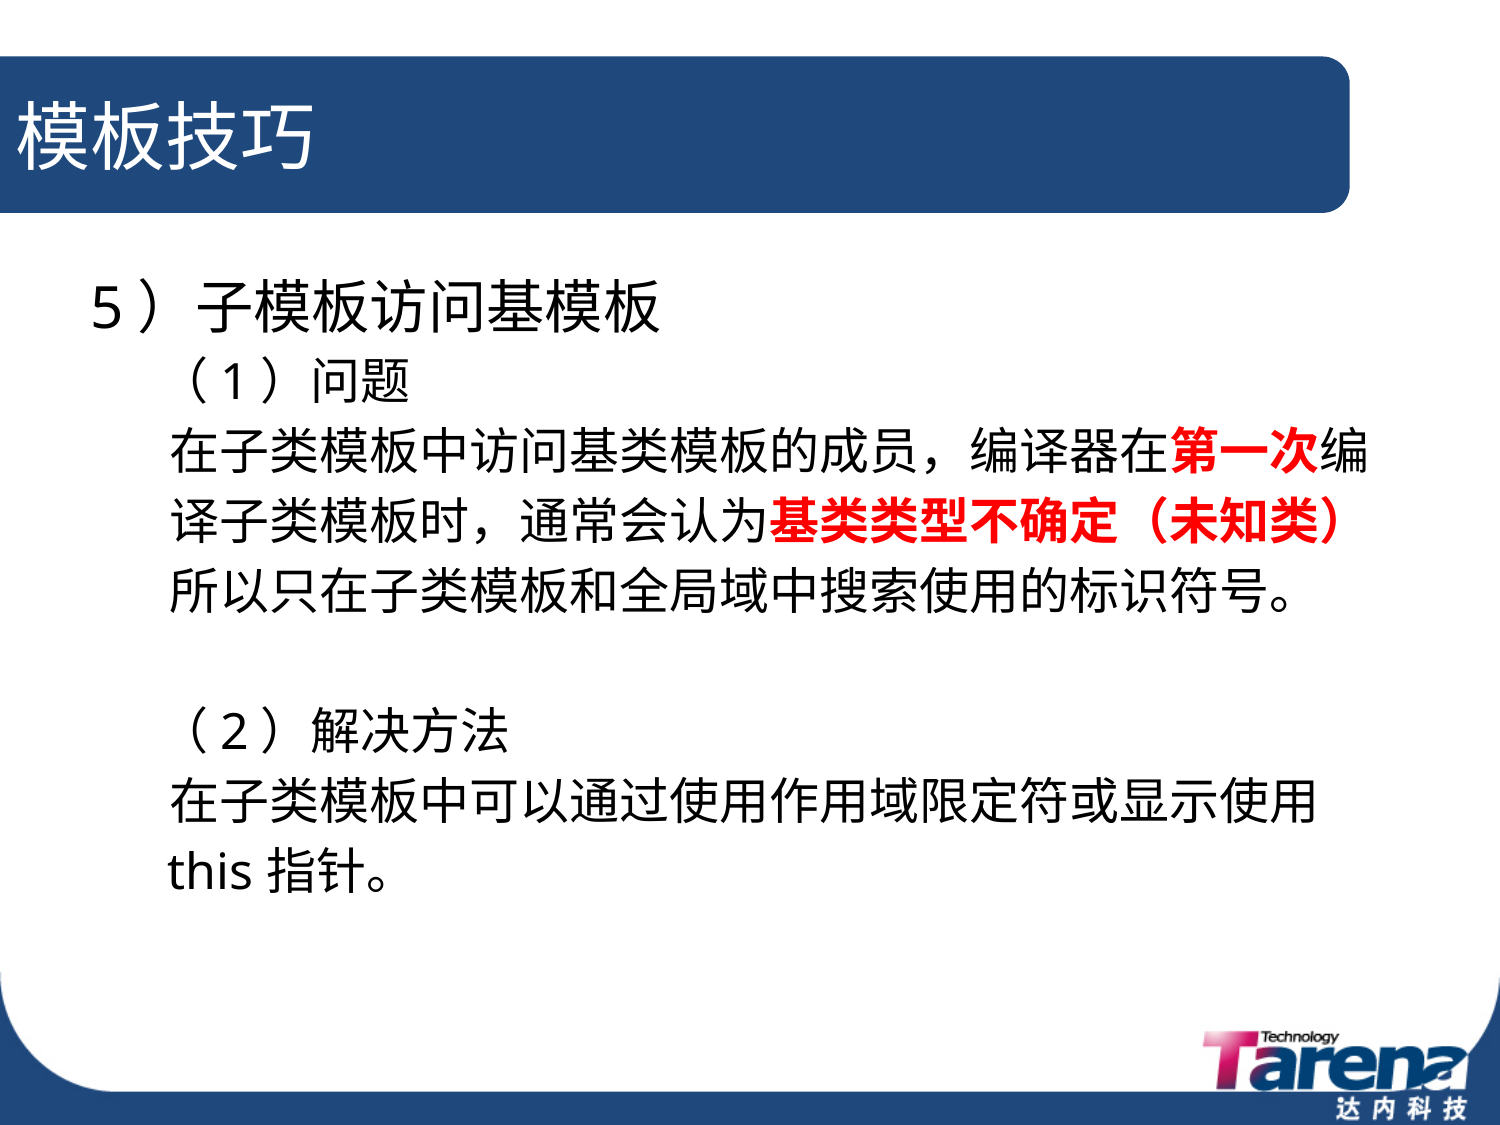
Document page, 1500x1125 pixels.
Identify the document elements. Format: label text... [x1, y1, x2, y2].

list 5）子模板访问基模板 （1）问题 在子类模板中访问基类模板的成员，编译器在第一次编 译子类模板时，通常会认为基类类型不确定（未知类） 所以只在子类模板和全局域中搜索使用的标识符号。 （2）解决方法 在子类模板中可以通过使用作用域限定符或显示使用 this指针。 [74, 262, 1426, 1006]
picture [0, 0, 1500, 1125]
title 模板技巧 [0, 58, 1346, 212]
